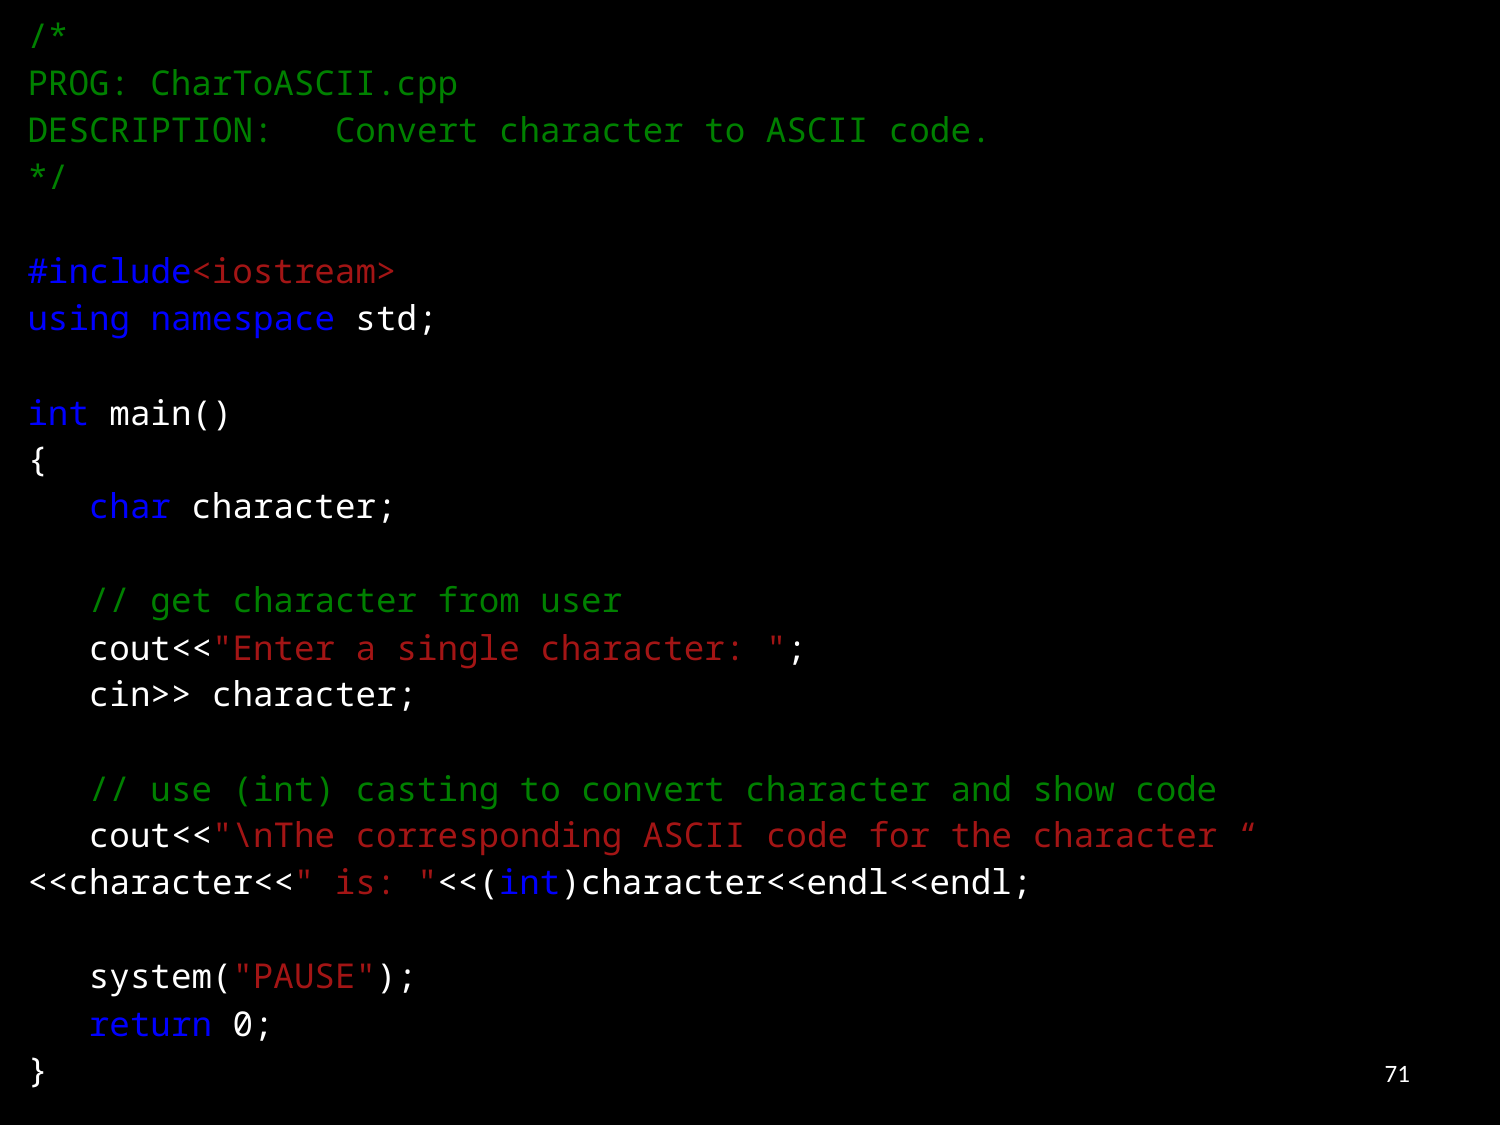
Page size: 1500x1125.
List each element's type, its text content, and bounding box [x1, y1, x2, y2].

slide_number 71 [1074, 1042, 1425, 1103]
list /* PROG: CharToASCII.cpp DESCRIPTION: Convert character to ASCII code. */ #include<iostream> using namespace std; int main() { char character; // get character from user cout<<"Enter a single character: "; cin>> character; // use (int) casting to convert character and show code cout<<"\nThe corresponding ASCII code for the character “ <<character<<" is: "<<(int)character<<endl<<endl; system("PAUSE"); return 0; } [12, 1, 1475, 1100]
